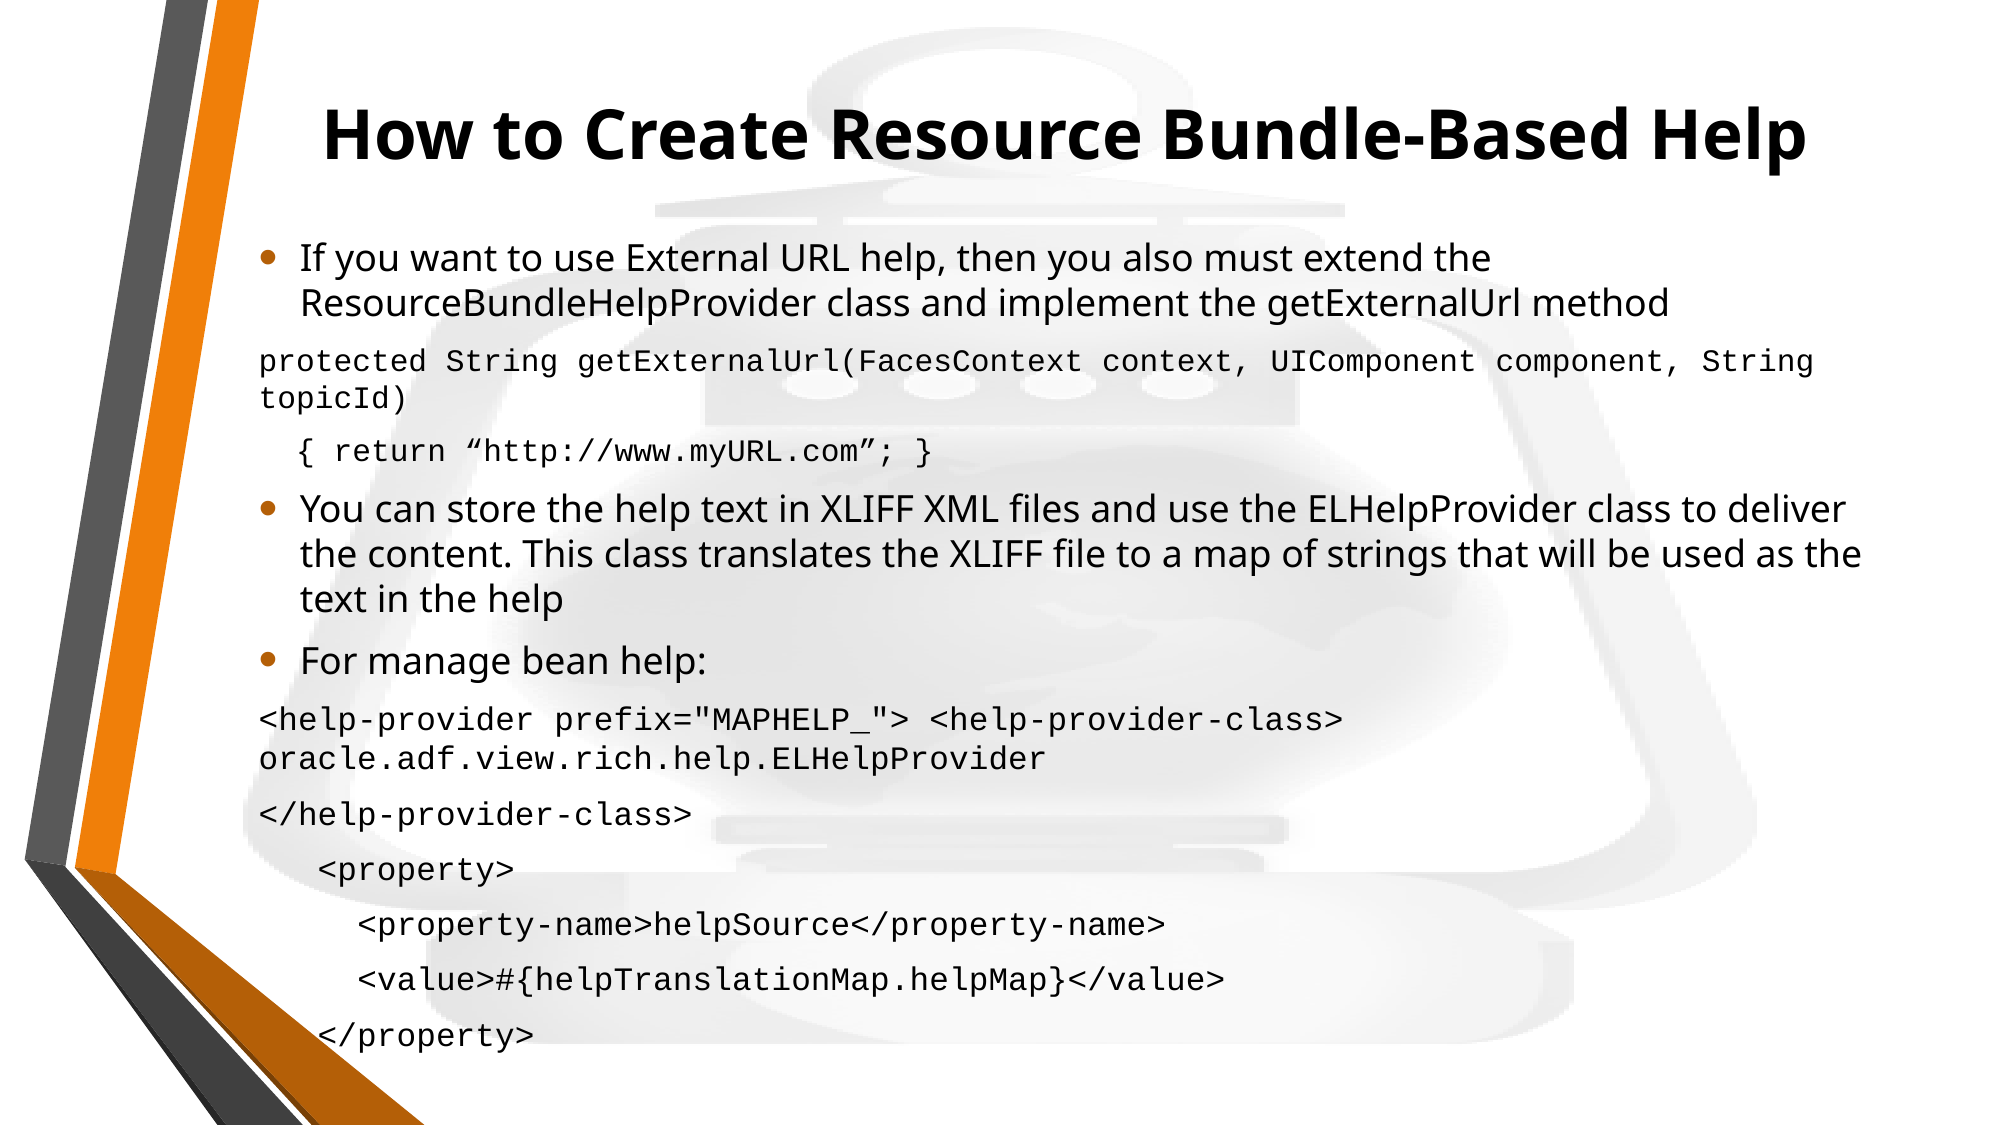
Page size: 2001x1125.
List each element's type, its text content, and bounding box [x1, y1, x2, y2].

list If you want to use External URL help, then you also must extend the ResourceBundleHelpProvider class and implement the getExternalUrl method protected String getExternalUrl(FacesContext context, UIComponent component, String topicId) { return “http://www.myURL.com”; } You can store the help text in XLIFF XML files and use the ELHelpProvider class to deliver the content. This class translates the XLIFF file to a map of strings that will be used as the text in the help For manage bean help: <help-provider prefix="MAPHELP_"> <help-provider-class> oracle.adf.view.rich.help.ELHelpProvider </help-provider-class> <property> <property-name>helpSource</property-name> <value>#{helpTranslationMap.helpMap}</value> </property> [243, 226, 1887, 1061]
title How to Create Resource Bundle-Based Help [243, 54, 1887, 210]
